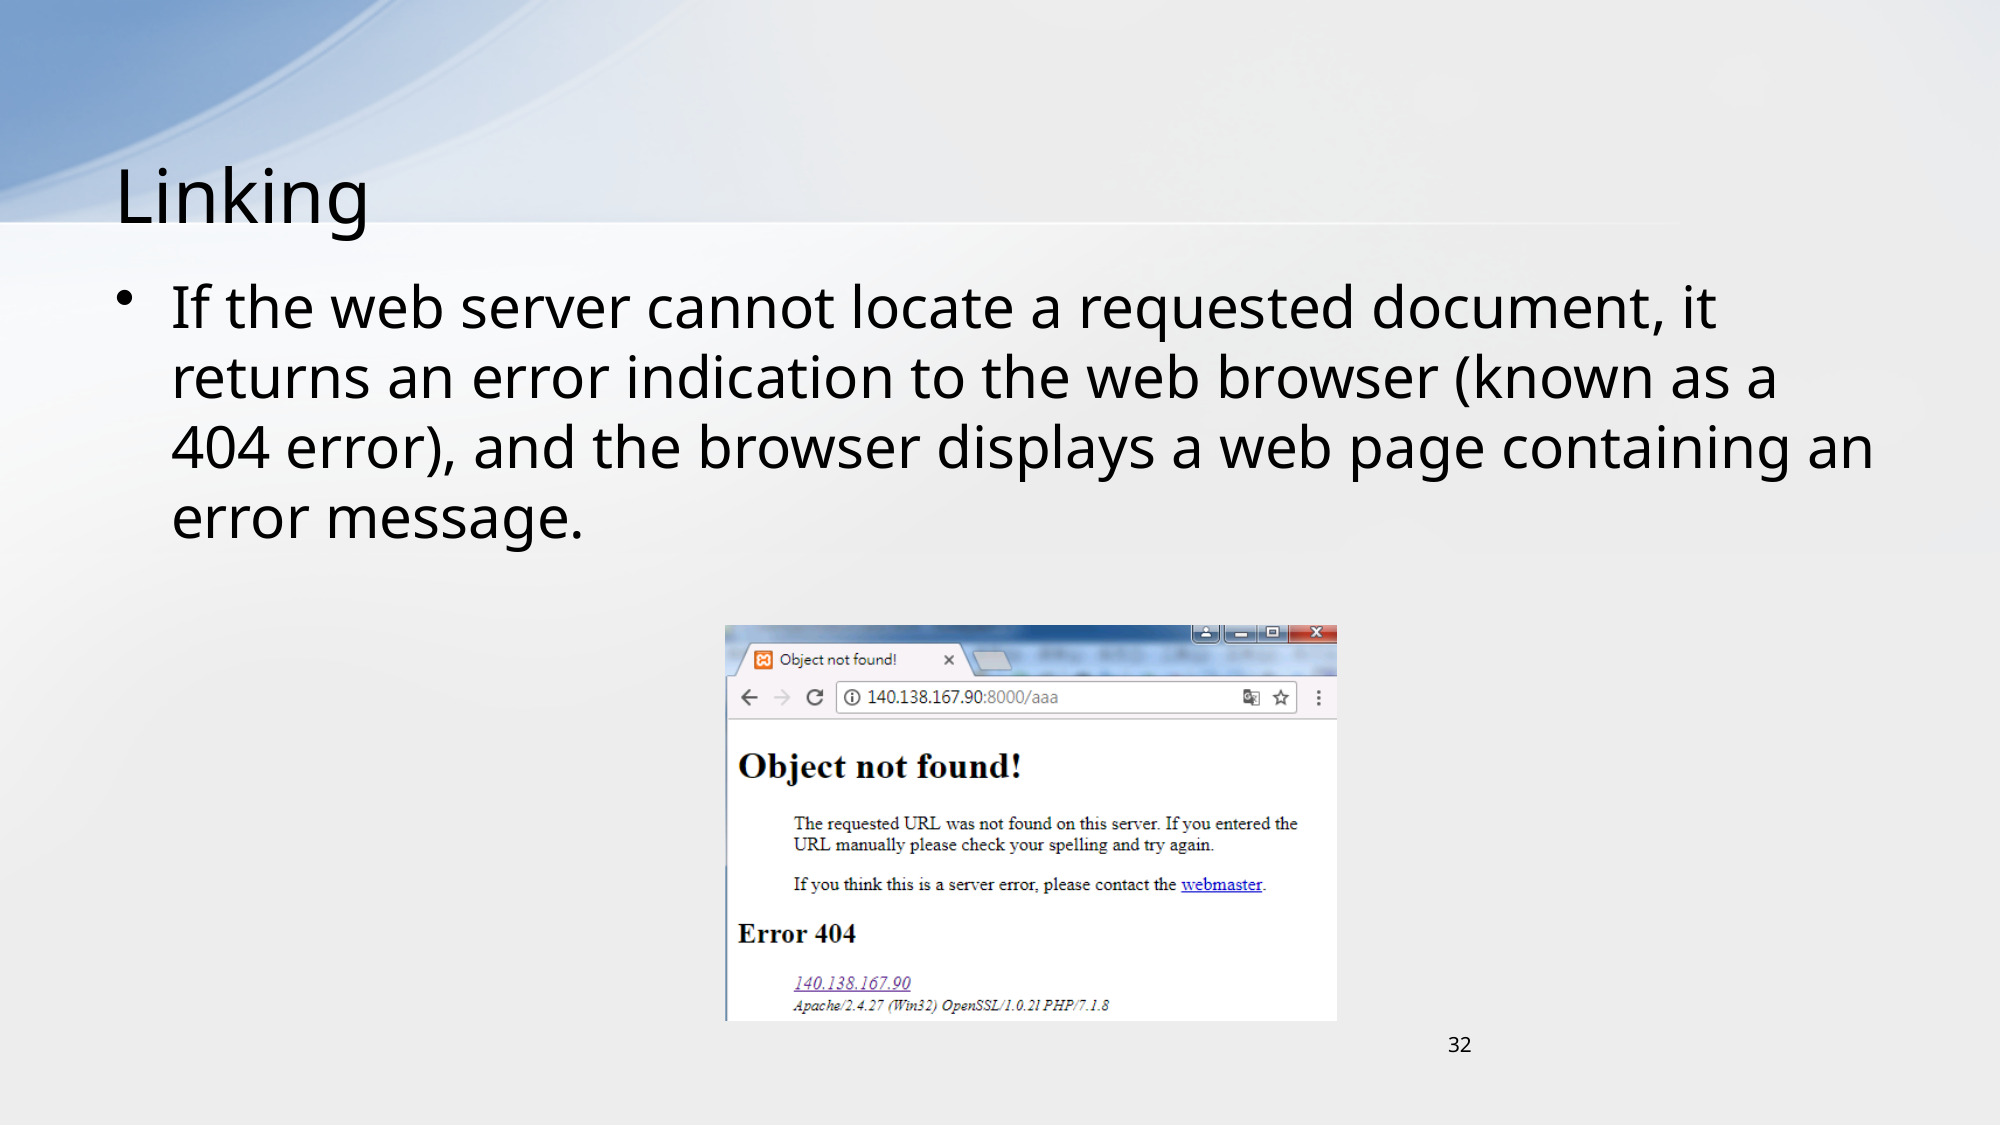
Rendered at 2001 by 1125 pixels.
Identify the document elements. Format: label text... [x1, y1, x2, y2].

list If the web server cannot locate a requested document, it returns an error indication to the web browser (known as a 404 error), and the browser displays a web page containing an error message. [99, 262, 1900, 1005]
title Linking [99, 58, 1900, 247]
picture [0, 0, 2000, 1125]
slide_number 32 [1433, 1024, 1900, 1103]
